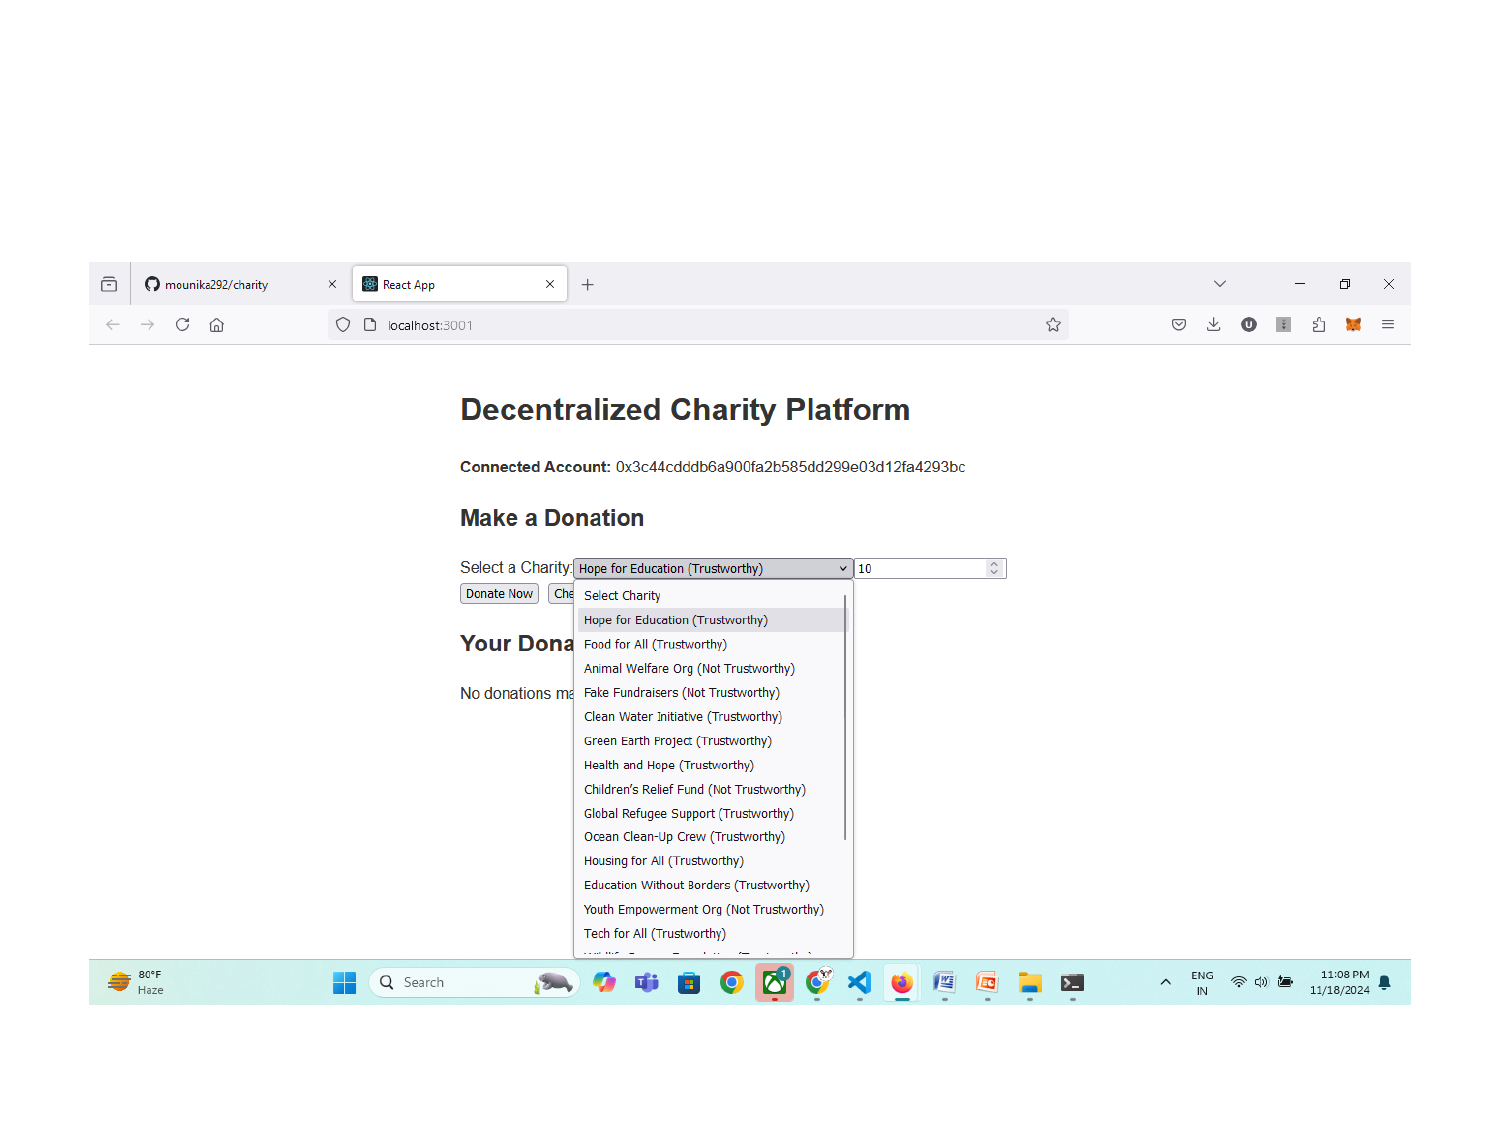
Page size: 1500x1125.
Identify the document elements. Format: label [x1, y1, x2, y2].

list [89, 262, 1411, 1006]
